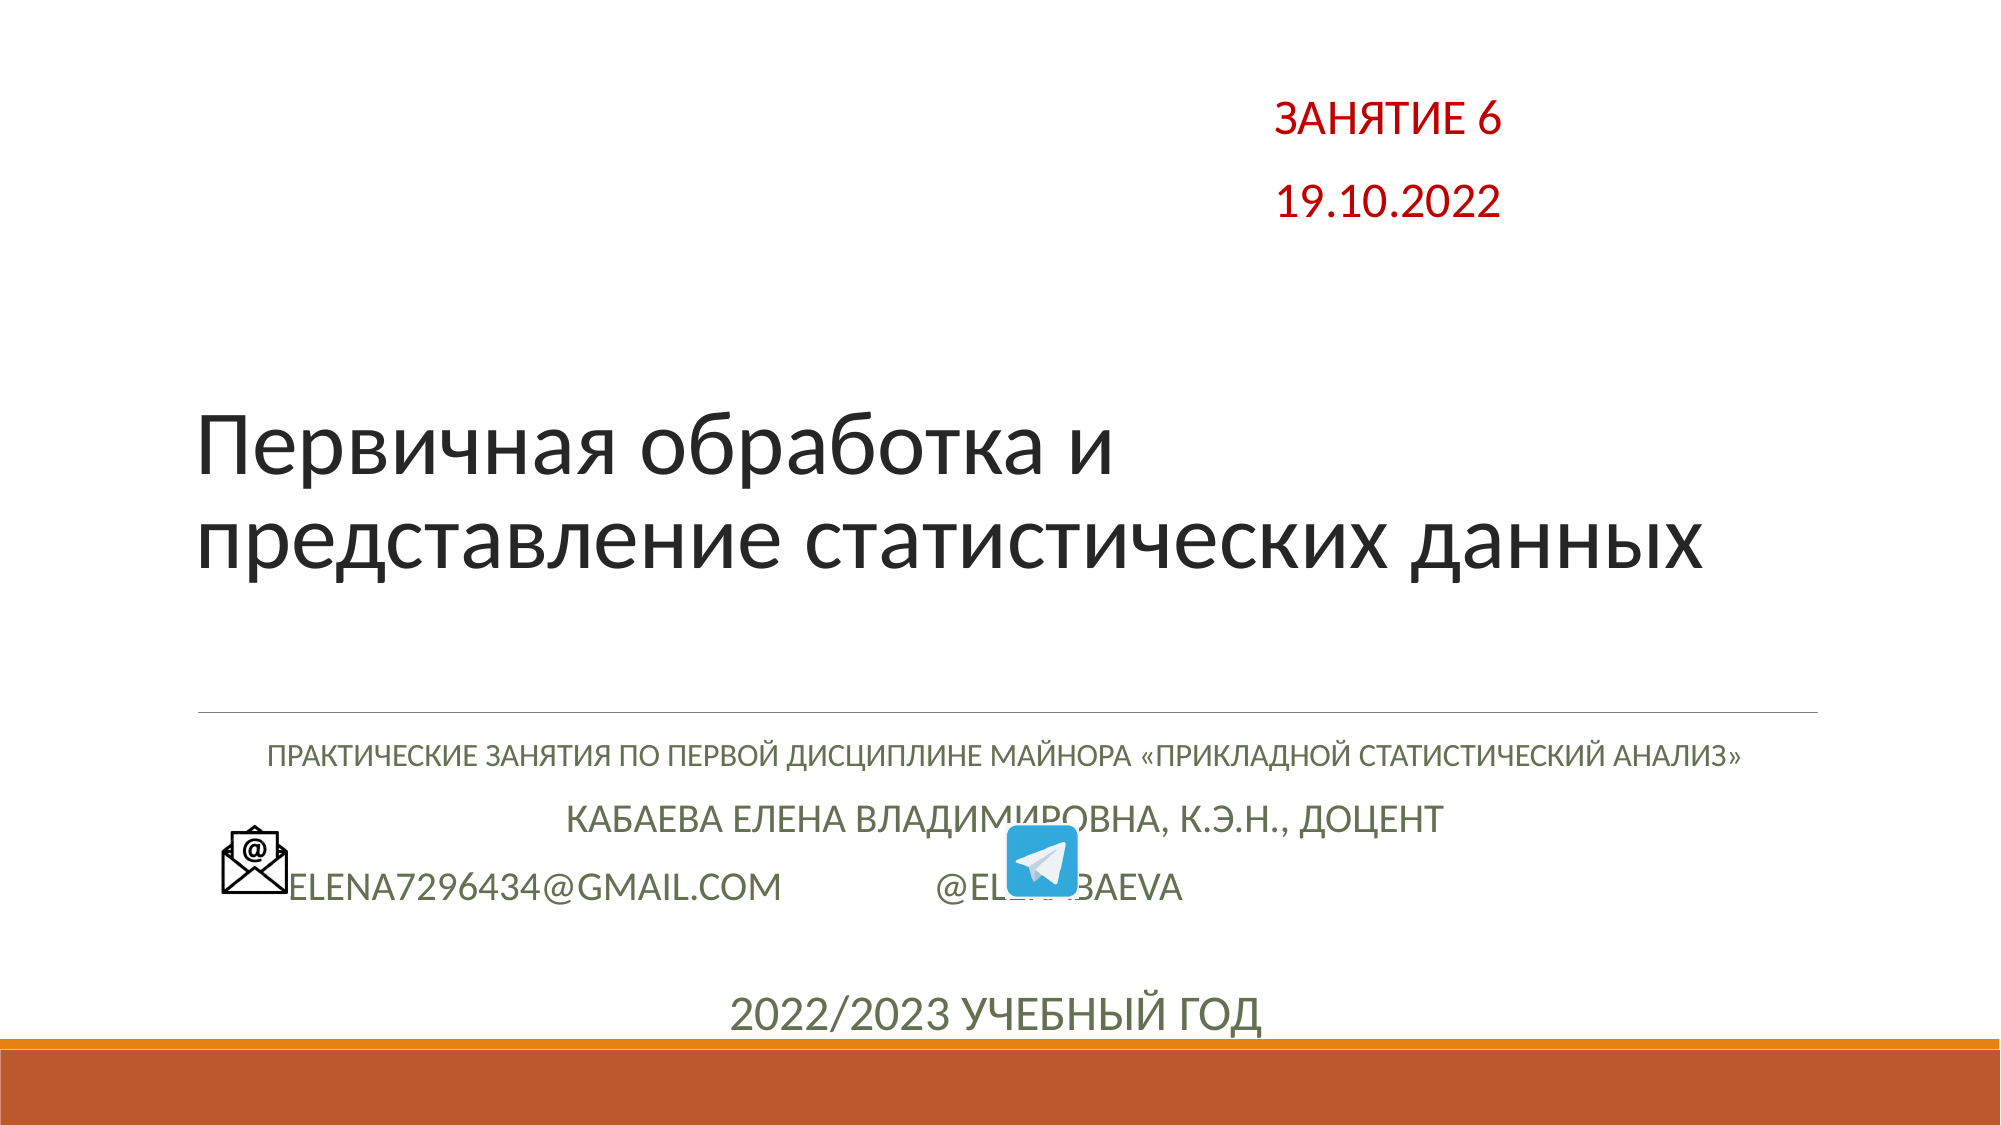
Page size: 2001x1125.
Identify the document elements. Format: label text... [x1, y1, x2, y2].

picture [1005, 823, 1080, 899]
text_box ЗАНЯТИЕ 6 19.10.2022 [1259, 83, 1953, 299]
picture [216, 823, 291, 896]
text_box 2022/2023 УЧЕБНЫЙ ГОД [714, 979, 1407, 1074]
subtitle ПРАКТИЧЕСКИЕ ЗАНЯТИЯ ПО ПЕРВОЙ ДИСЦИПЛИНЕ МАЙНОРА «ПРИКЛАДНОЙ СТАТИСТИЧЕСКИЙ АНАЛИЗ» КАБАЕВА ЕЛЕНА ВЛАДИМИРОВНА, К.Э.Н., ДОЦЕНТ ELENA7296434@GMAIL.COM @ELEKABAEVA [180, 730, 1831, 919]
title Первичная обработка и представление статистических данных [180, 207, 1831, 595]
